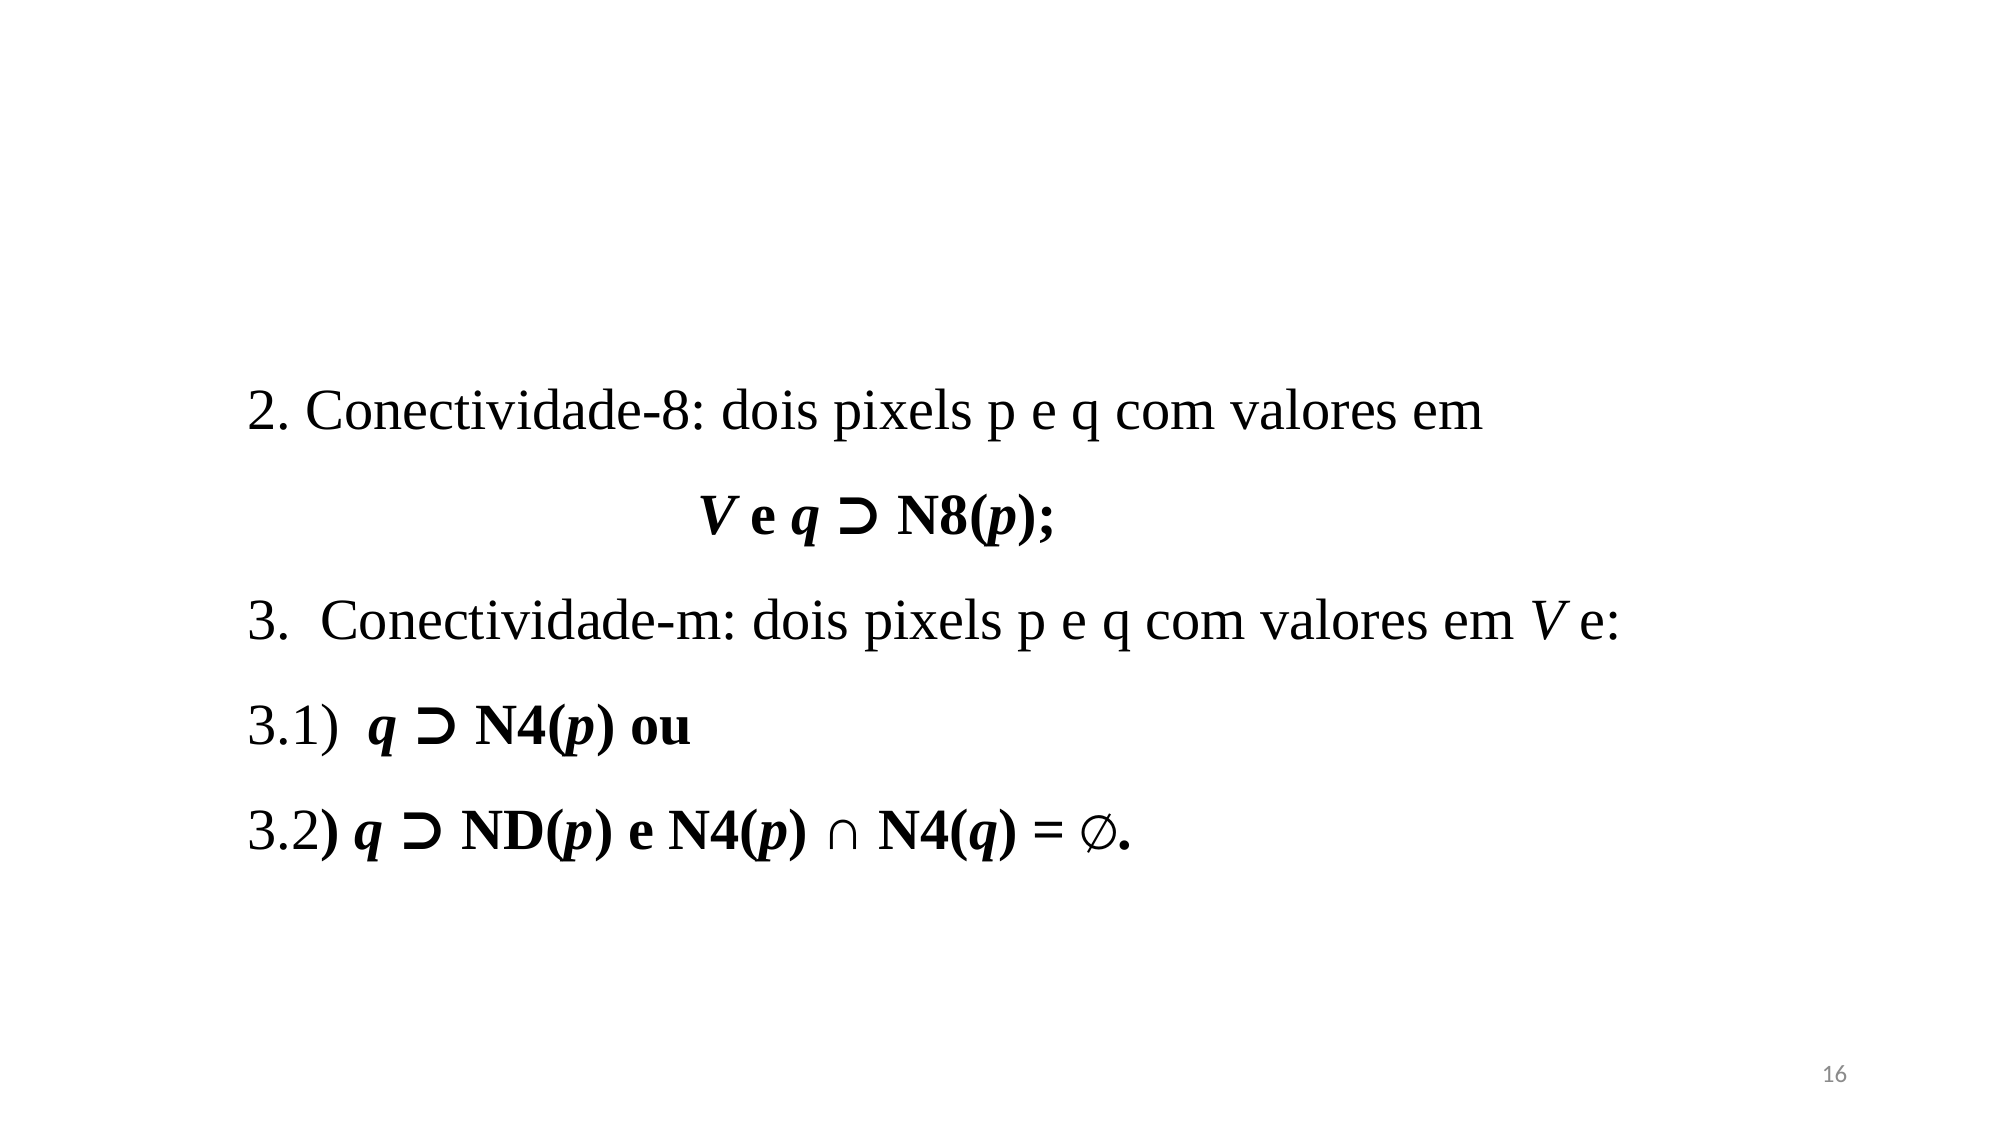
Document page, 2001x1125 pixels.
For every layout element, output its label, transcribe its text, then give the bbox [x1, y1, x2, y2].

text_box 2. Conectividade-8: dois pixels p e q com valores em V e q ⊃ N8(p); 3. Conectividade-m: dois pixels p e q com valores em V e: 3.1) q ⊃ N­4(p) ou 3.2) q ⊃ N­D(p) e N­4(p) ∩ N­4(q) = ∅. [232, 328, 1827, 869]
slide_number 16 [1412, 1042, 1863, 1103]
